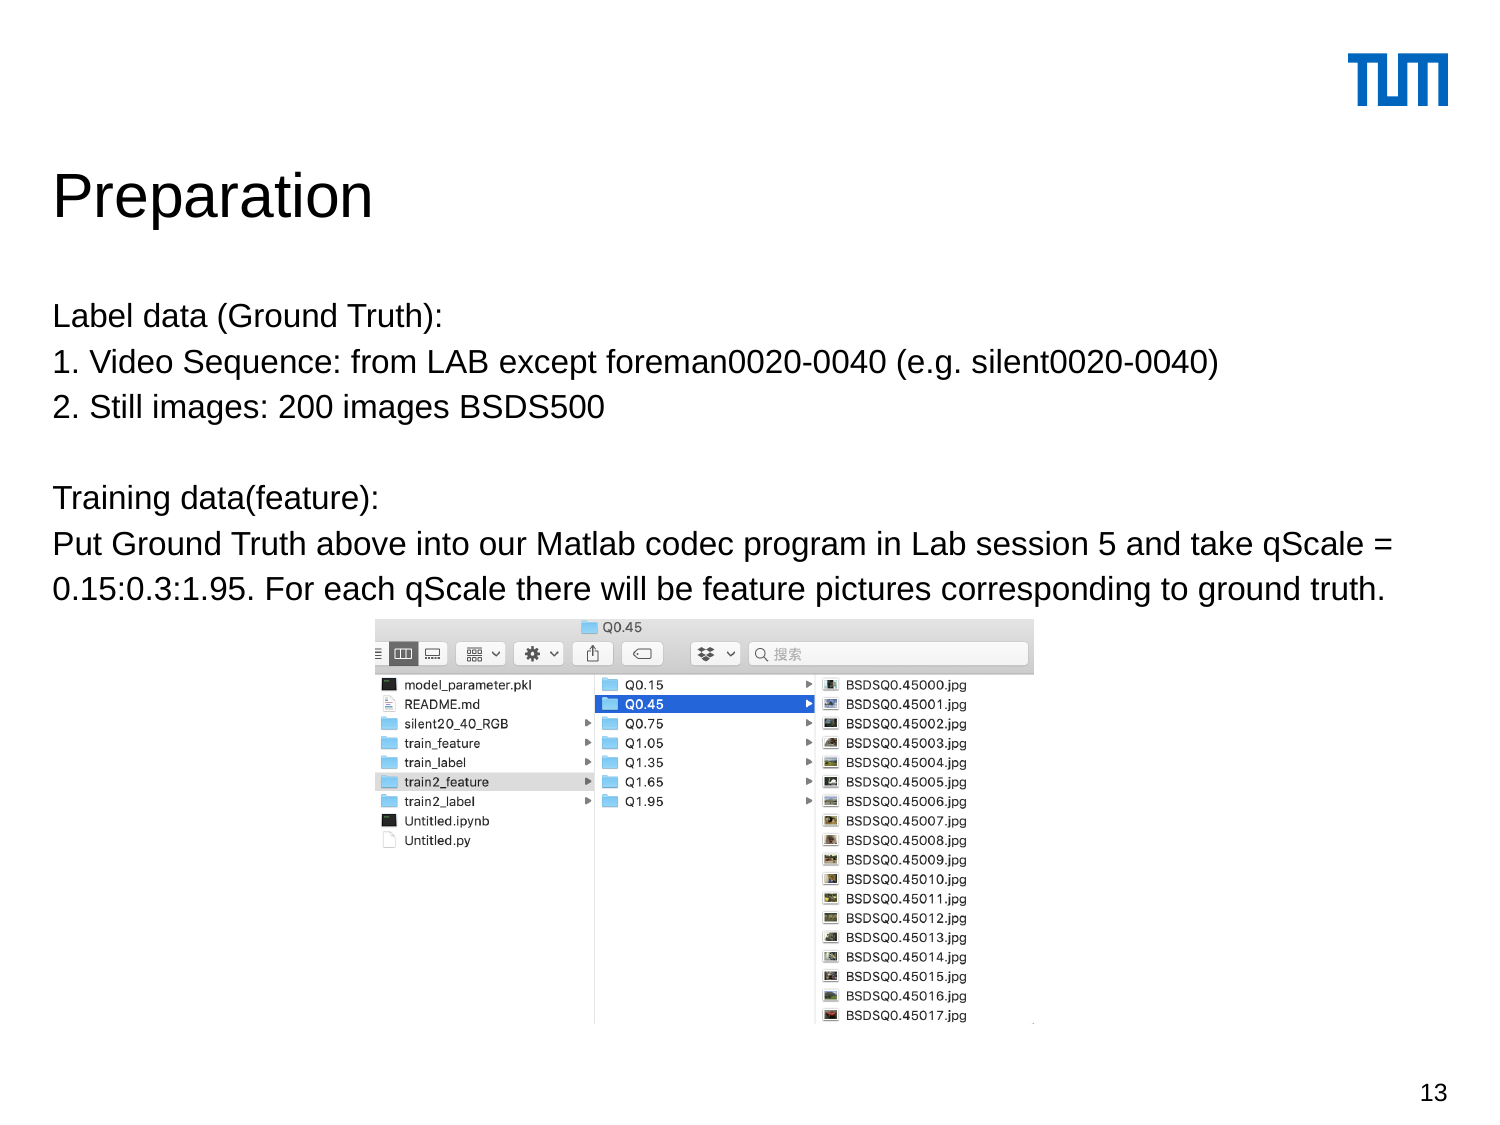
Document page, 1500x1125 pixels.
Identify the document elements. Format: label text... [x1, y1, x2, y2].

title Preparation [52, 162, 1449, 231]
picture [374, 619, 1035, 1024]
slide_number 13 [1111, 1061, 1448, 1122]
list Label data (Ground Truth): 1. Video Sequence: from LAB except foreman0020-0040 (e.g. silent0020-0040) 2. Still images: 200 images BSDS500 Training data(feature): Put Ground Truth above into our Matlab codec program in Lab session 5 and take qScale = 0.15:0.3:1.95. For each qScale there will be feature pictures corresponding to ground truth. [52, 288, 1449, 1061]
